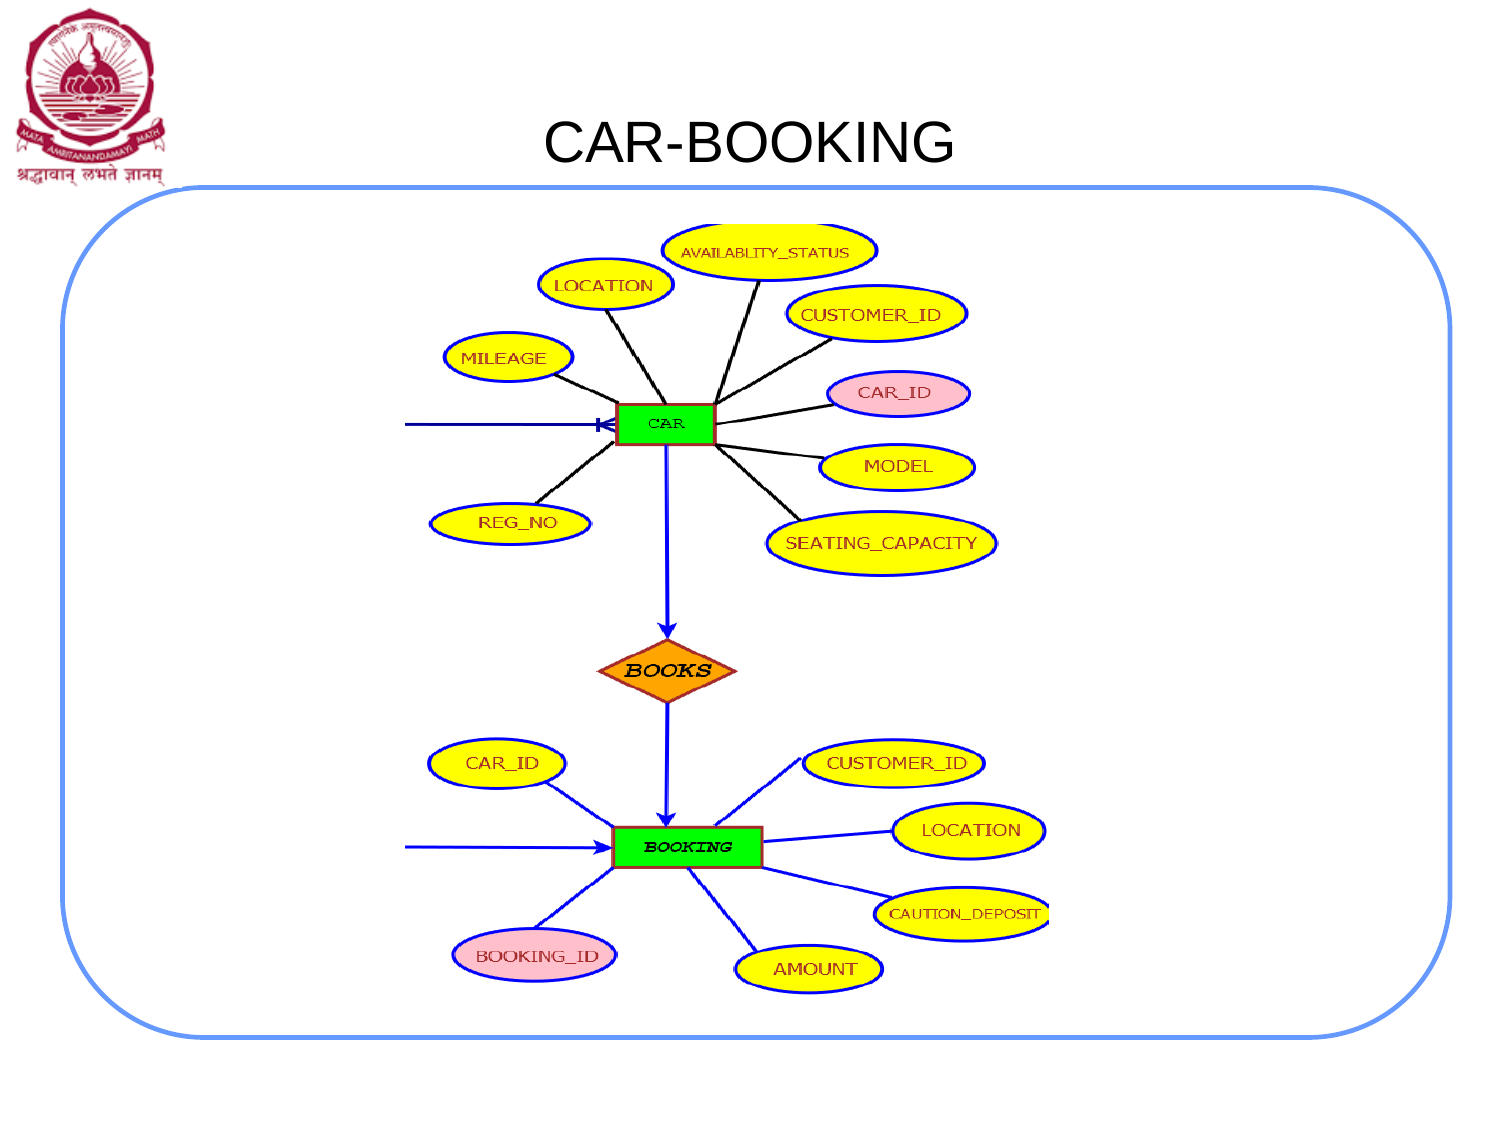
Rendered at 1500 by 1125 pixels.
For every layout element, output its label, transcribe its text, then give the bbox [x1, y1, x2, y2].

picture [0, 6, 182, 188]
picture [405, 224, 1049, 1018]
title CAR-BOOKING [74, 14, 1426, 263]
